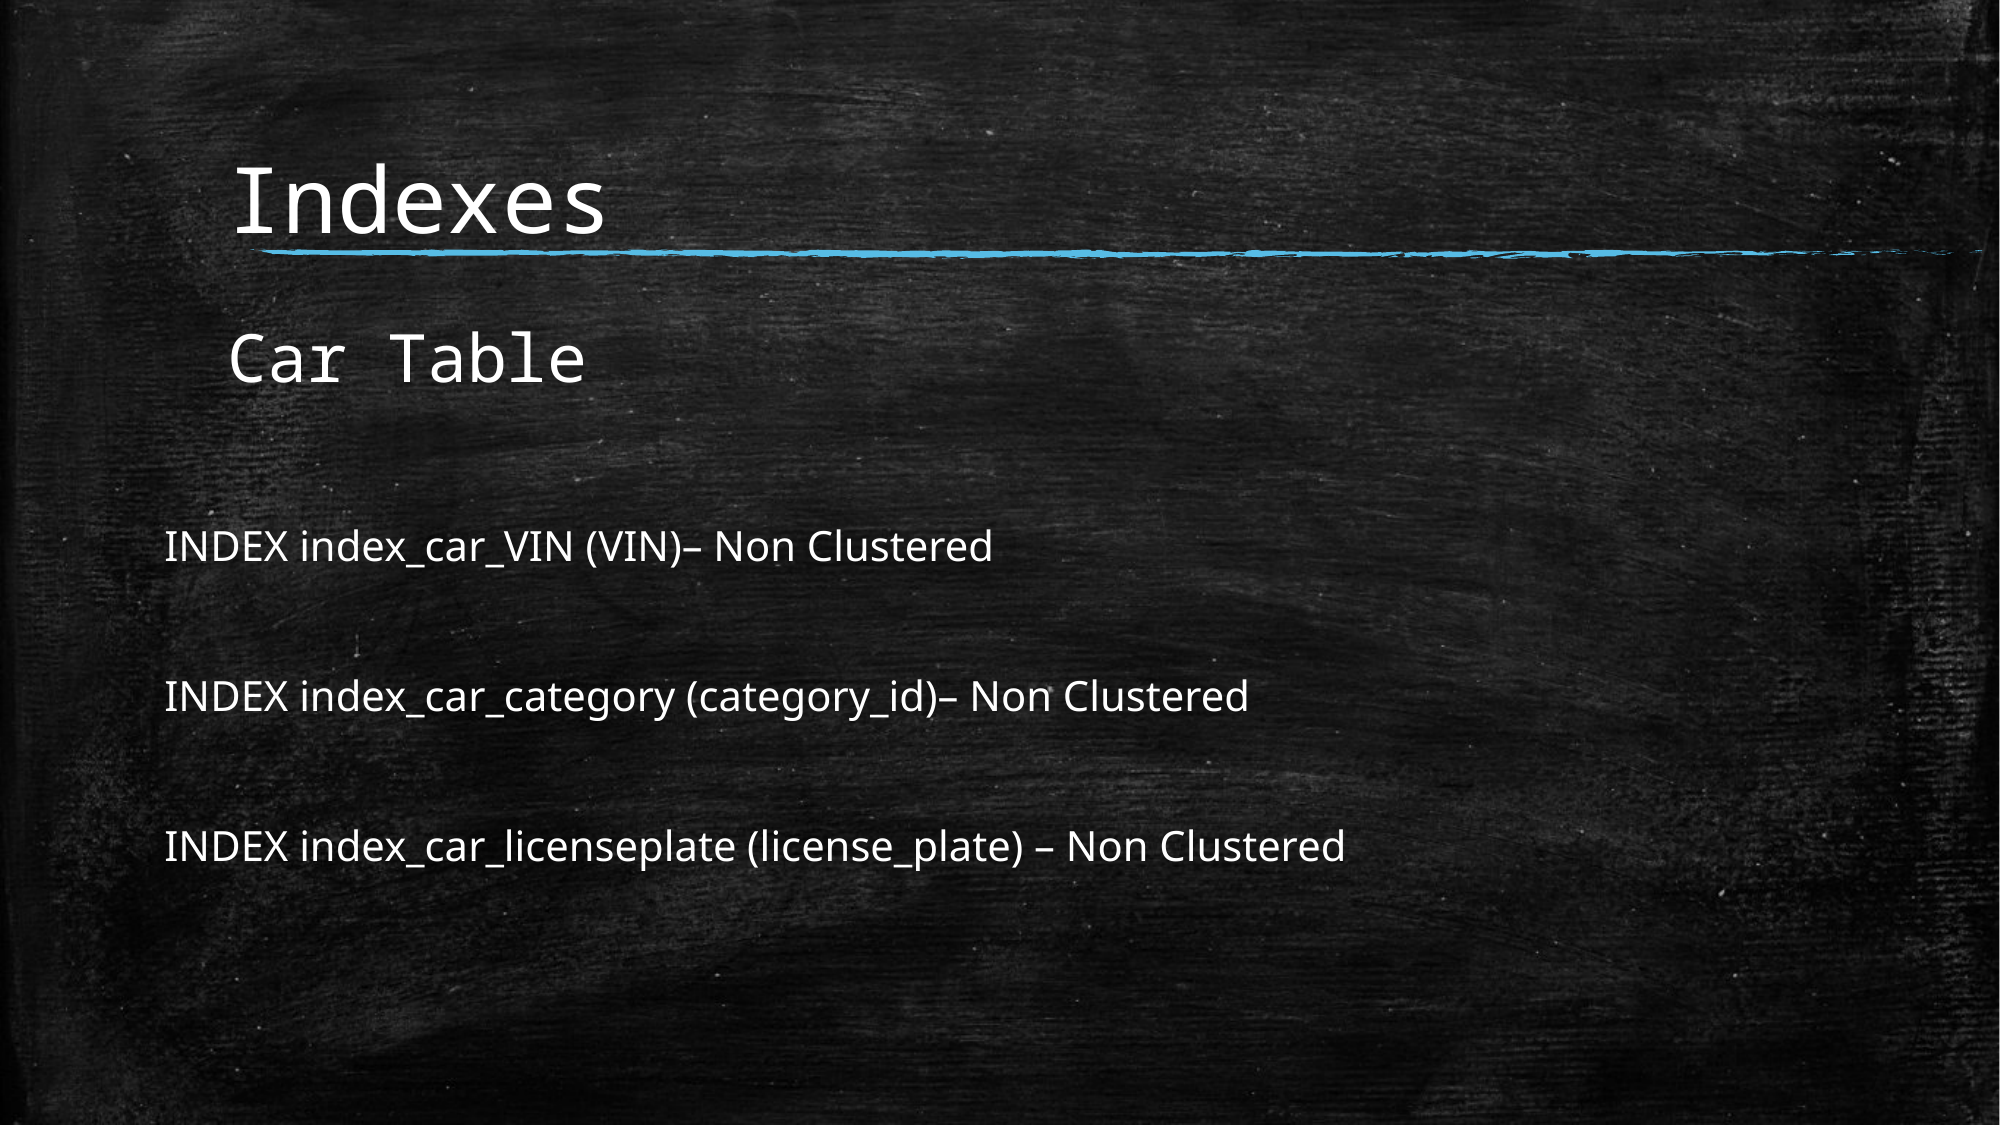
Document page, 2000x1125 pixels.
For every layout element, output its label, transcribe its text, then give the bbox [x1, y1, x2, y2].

text_box INDEX index_car_VIN (VIN)– Non Clustered INDEX index_car_category (category_id)– Non Clustered INDEX index_car_licenseplate (license_plate) – Non Clustered [149, 512, 1813, 950]
title Indexes Car Table [212, 24, 1713, 405]
